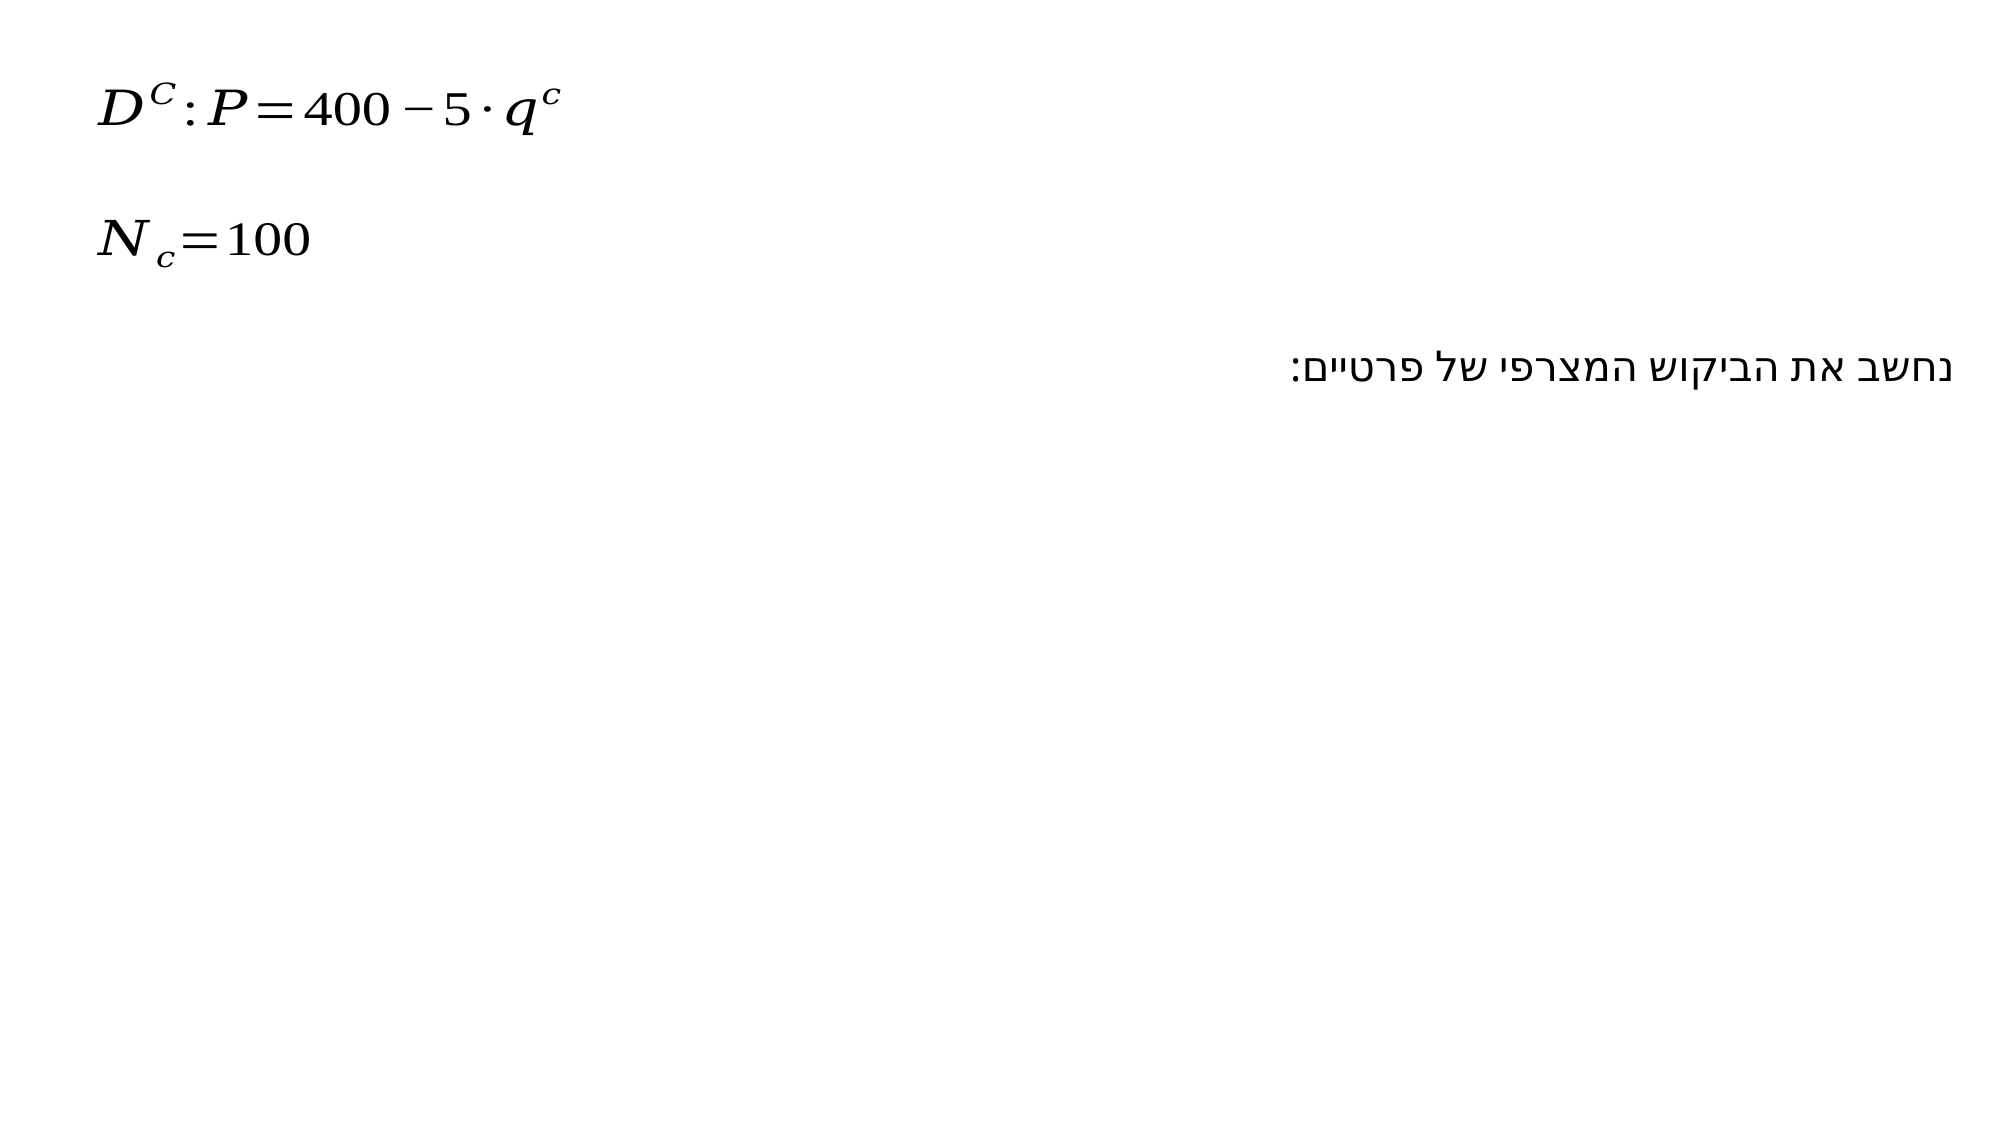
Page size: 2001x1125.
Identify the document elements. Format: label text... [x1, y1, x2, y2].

text_box נחשב את הביקוש המצרפי של פרטיים: [1274, 332, 1970, 397]
